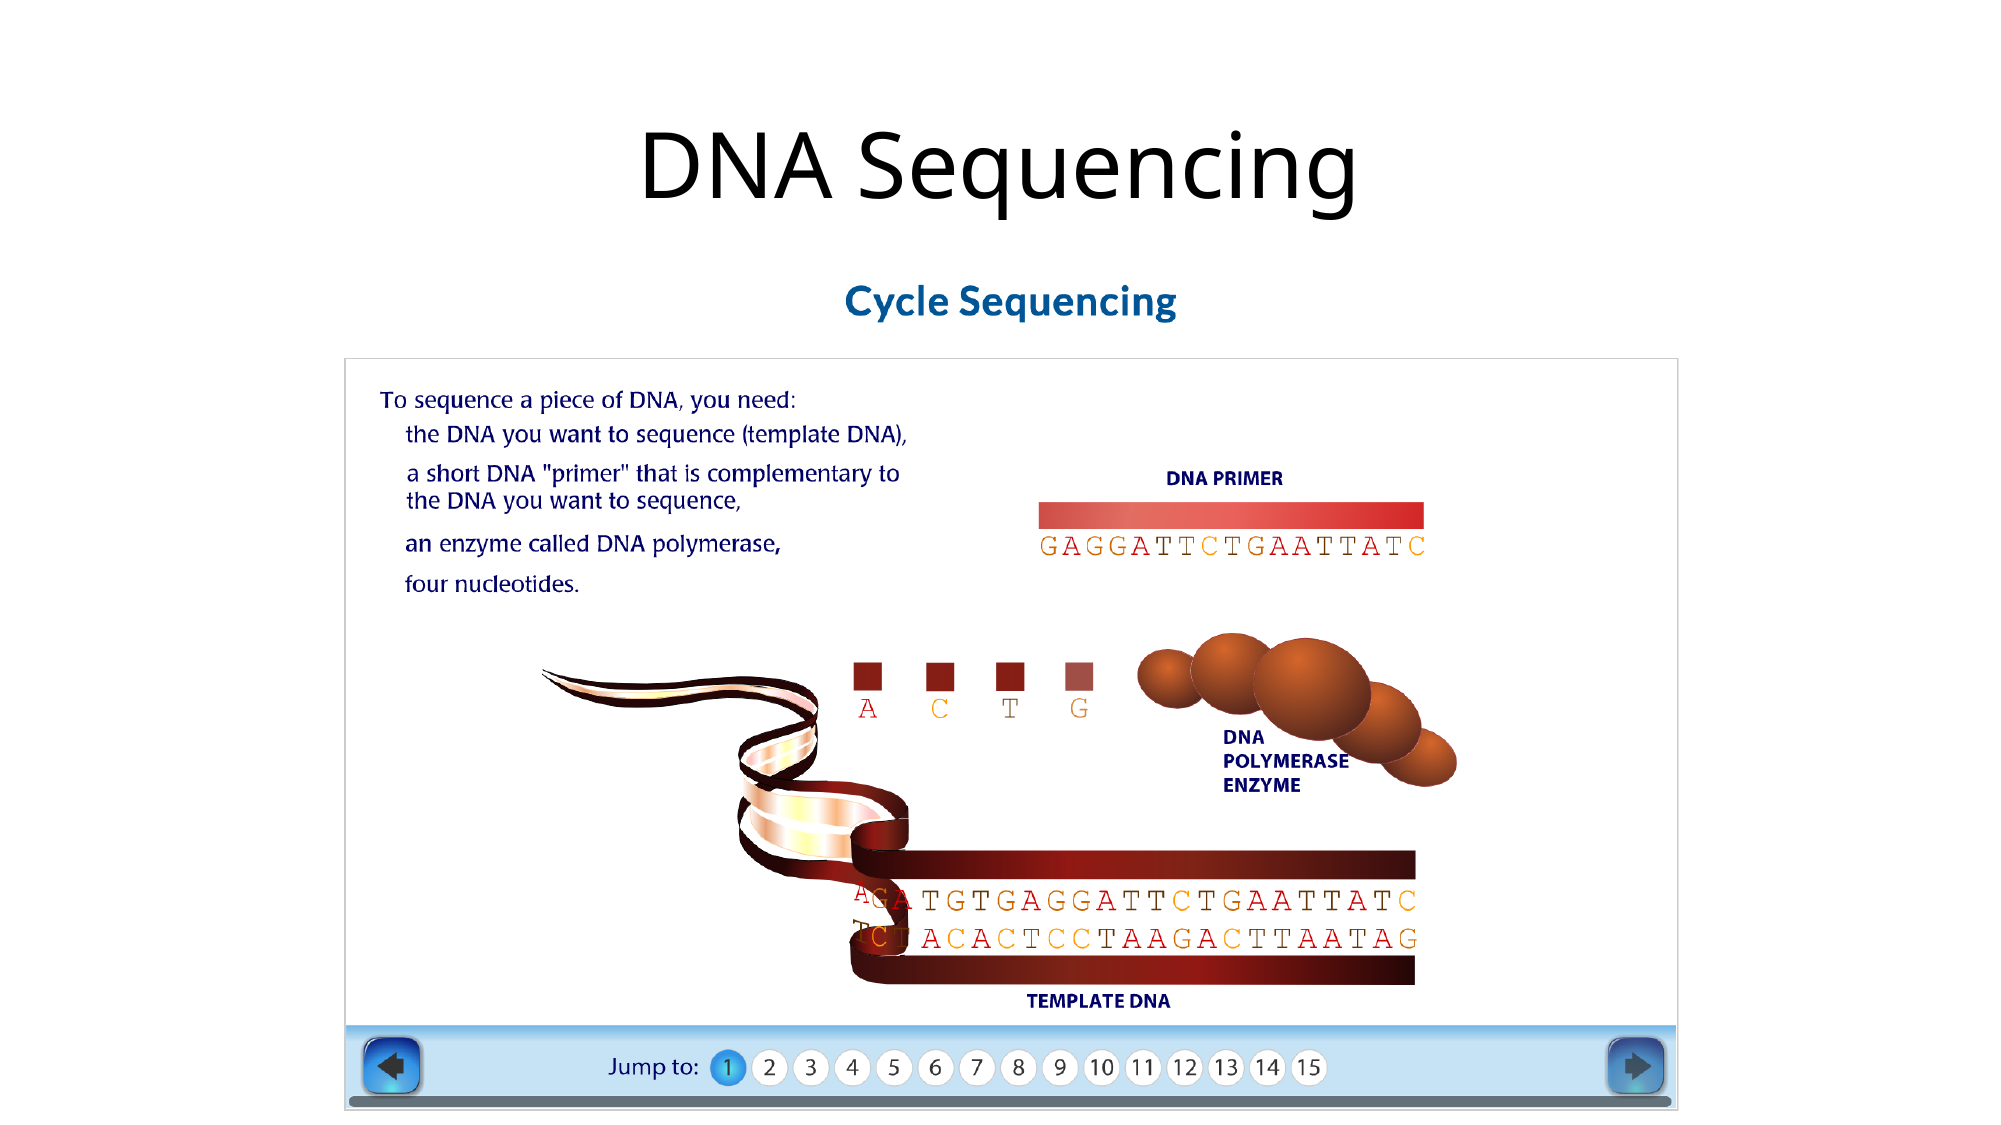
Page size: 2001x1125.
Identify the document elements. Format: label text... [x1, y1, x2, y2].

picture [311, 277, 1689, 1123]
title DNA Sequencing [137, 59, 1863, 278]
